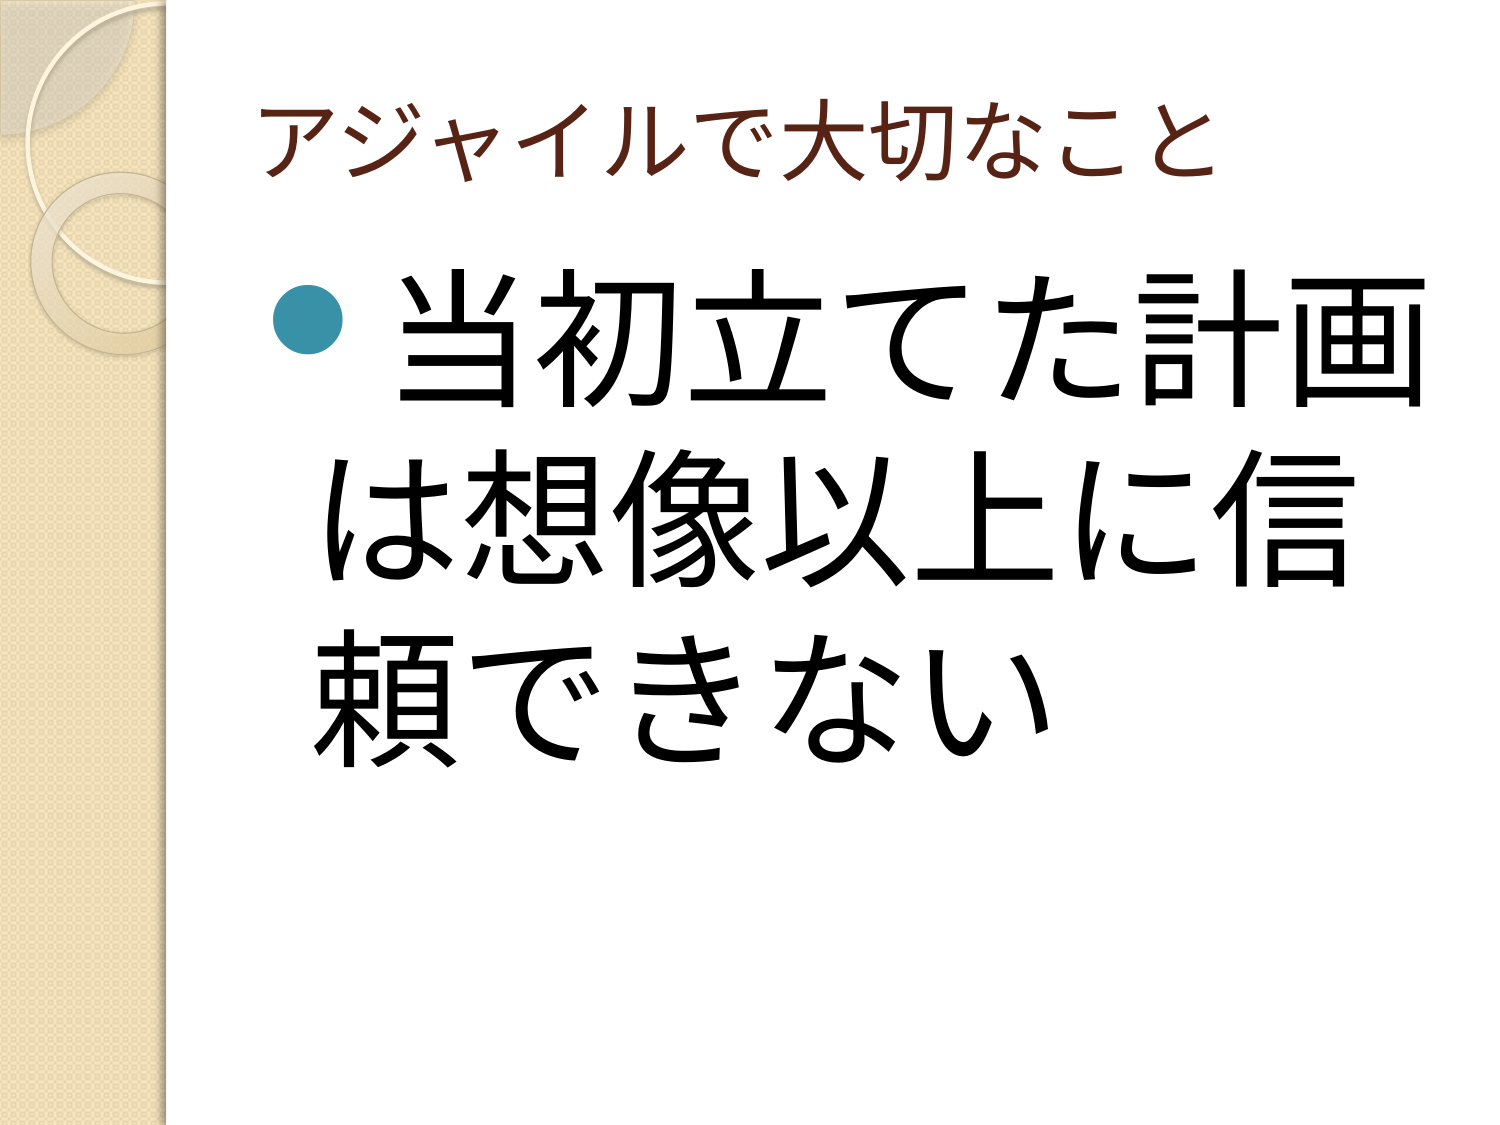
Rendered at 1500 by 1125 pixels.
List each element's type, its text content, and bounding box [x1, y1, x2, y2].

list 当初立てた計画は想像以上に信頼できない [235, 237, 1466, 1025]
title アジャイルで大切なこと [235, 45, 1466, 233]
